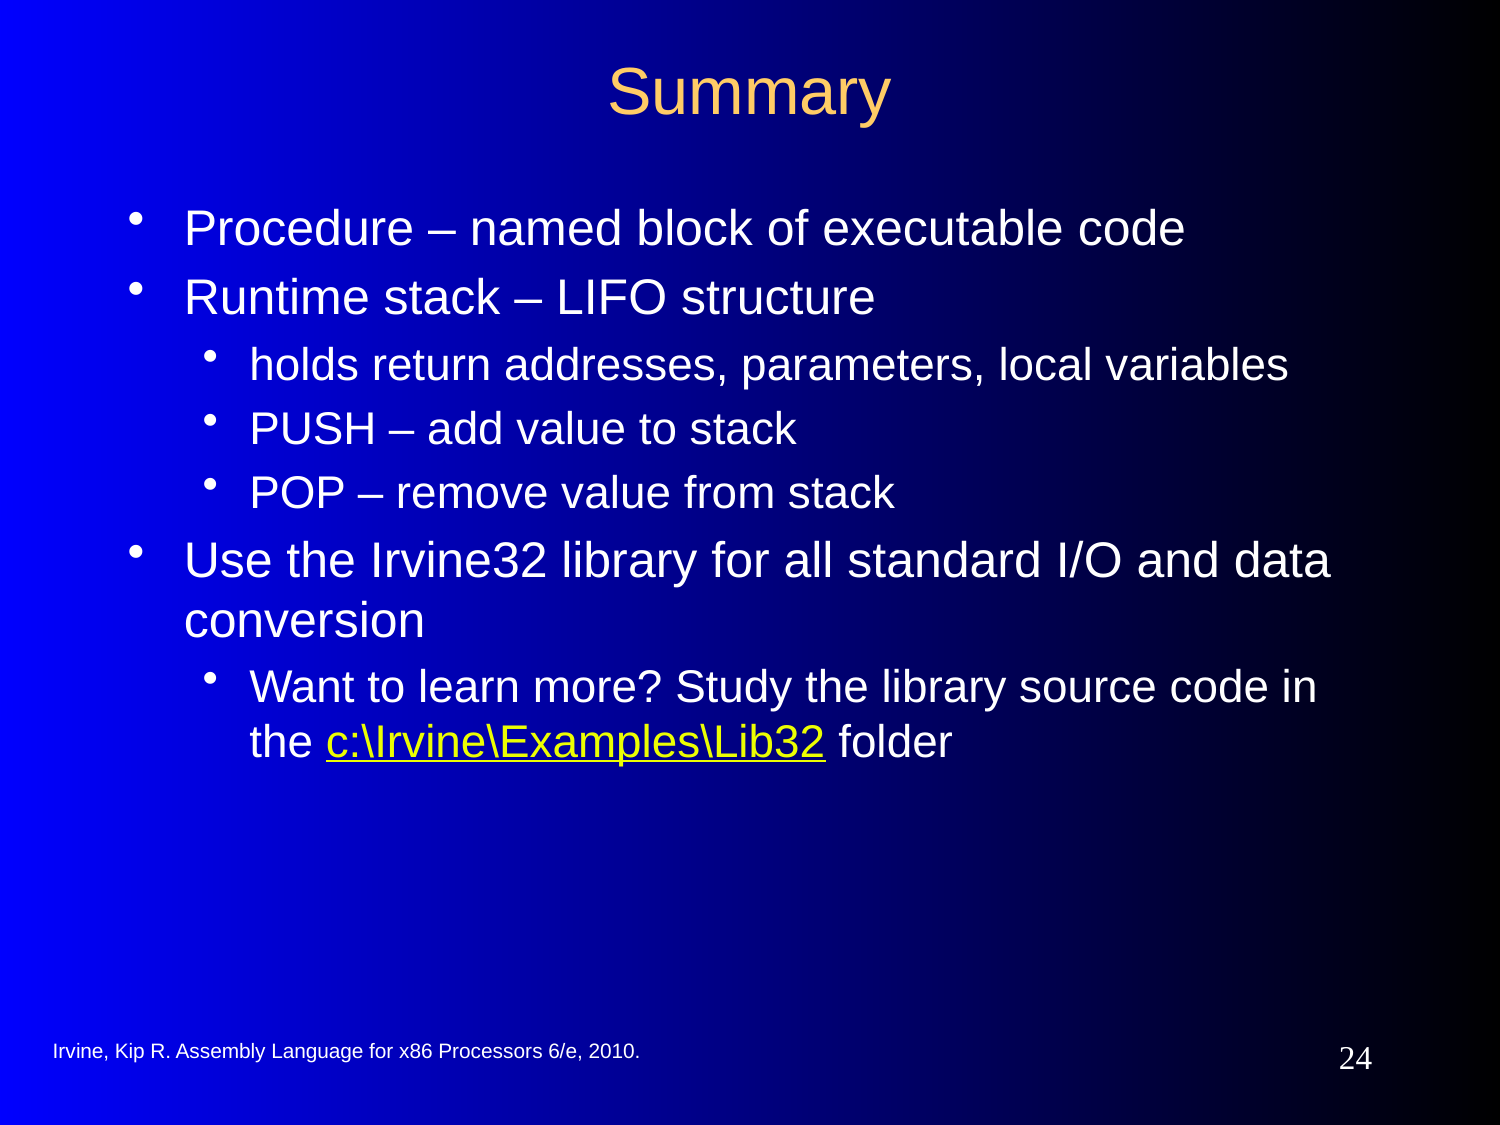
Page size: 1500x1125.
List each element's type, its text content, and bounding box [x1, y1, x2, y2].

slide_number 24 [1224, 1025, 1388, 1088]
list Procedure – named block of executable code Runtime stack – LIFO structure holds return addresses, parameters, local variables PUSH – add value to stack POP – remove value from stack Use the Irvine32 library for all standard I/O and data conversion Want to learn more? Study the library source code in the c:\Irvine\Examples\Lib32 folder [112, 187, 1388, 925]
title Summary [112, 37, 1388, 138]
footer Irvine, Kip R. Assembly Language for x86 Processors 6/e, 2010. [37, 1025, 825, 1075]
